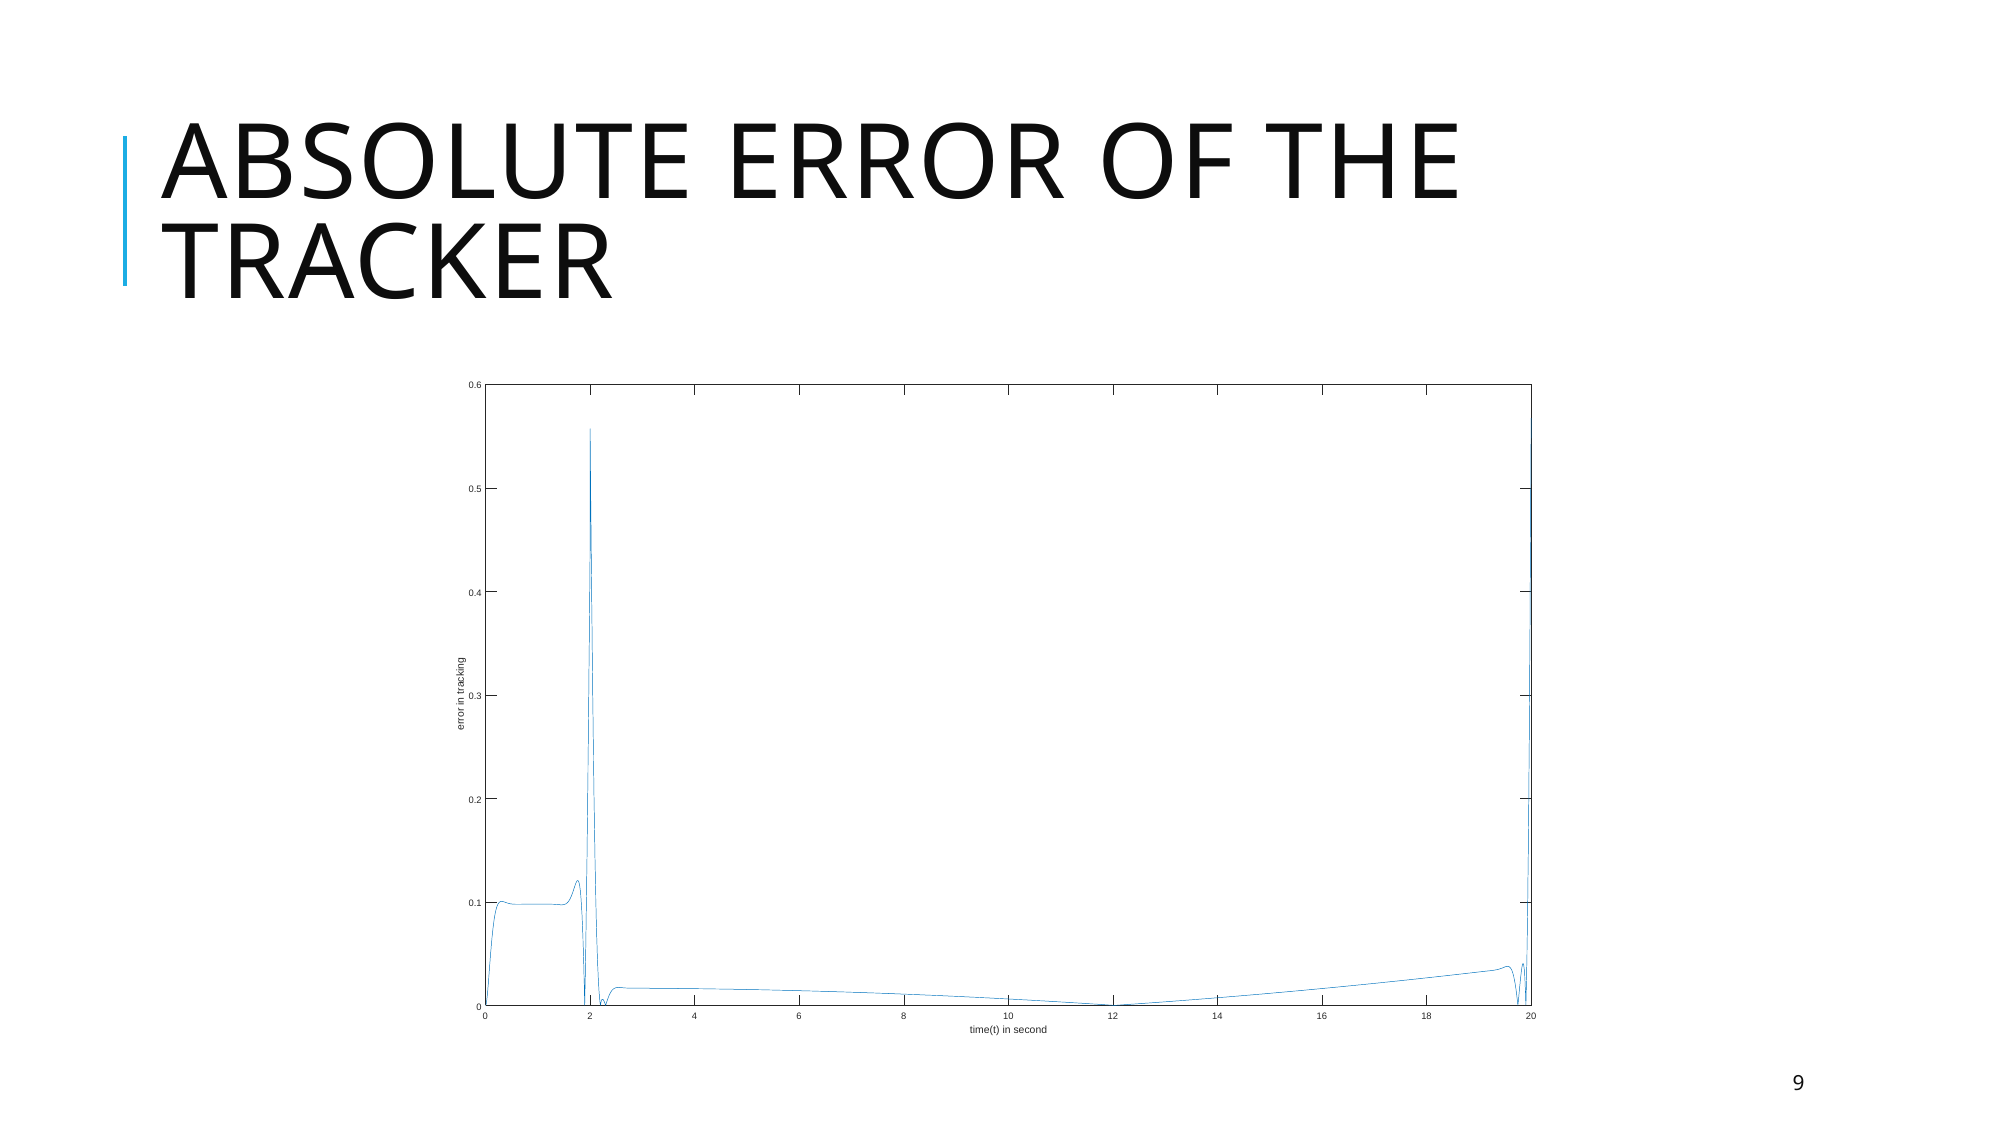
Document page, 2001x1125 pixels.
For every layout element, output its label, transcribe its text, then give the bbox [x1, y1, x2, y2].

picture [309, 327, 1659, 1089]
title Absolute error of the tracker [146, 109, 1872, 328]
slide_number 9 [1777, 1061, 1938, 1107]
